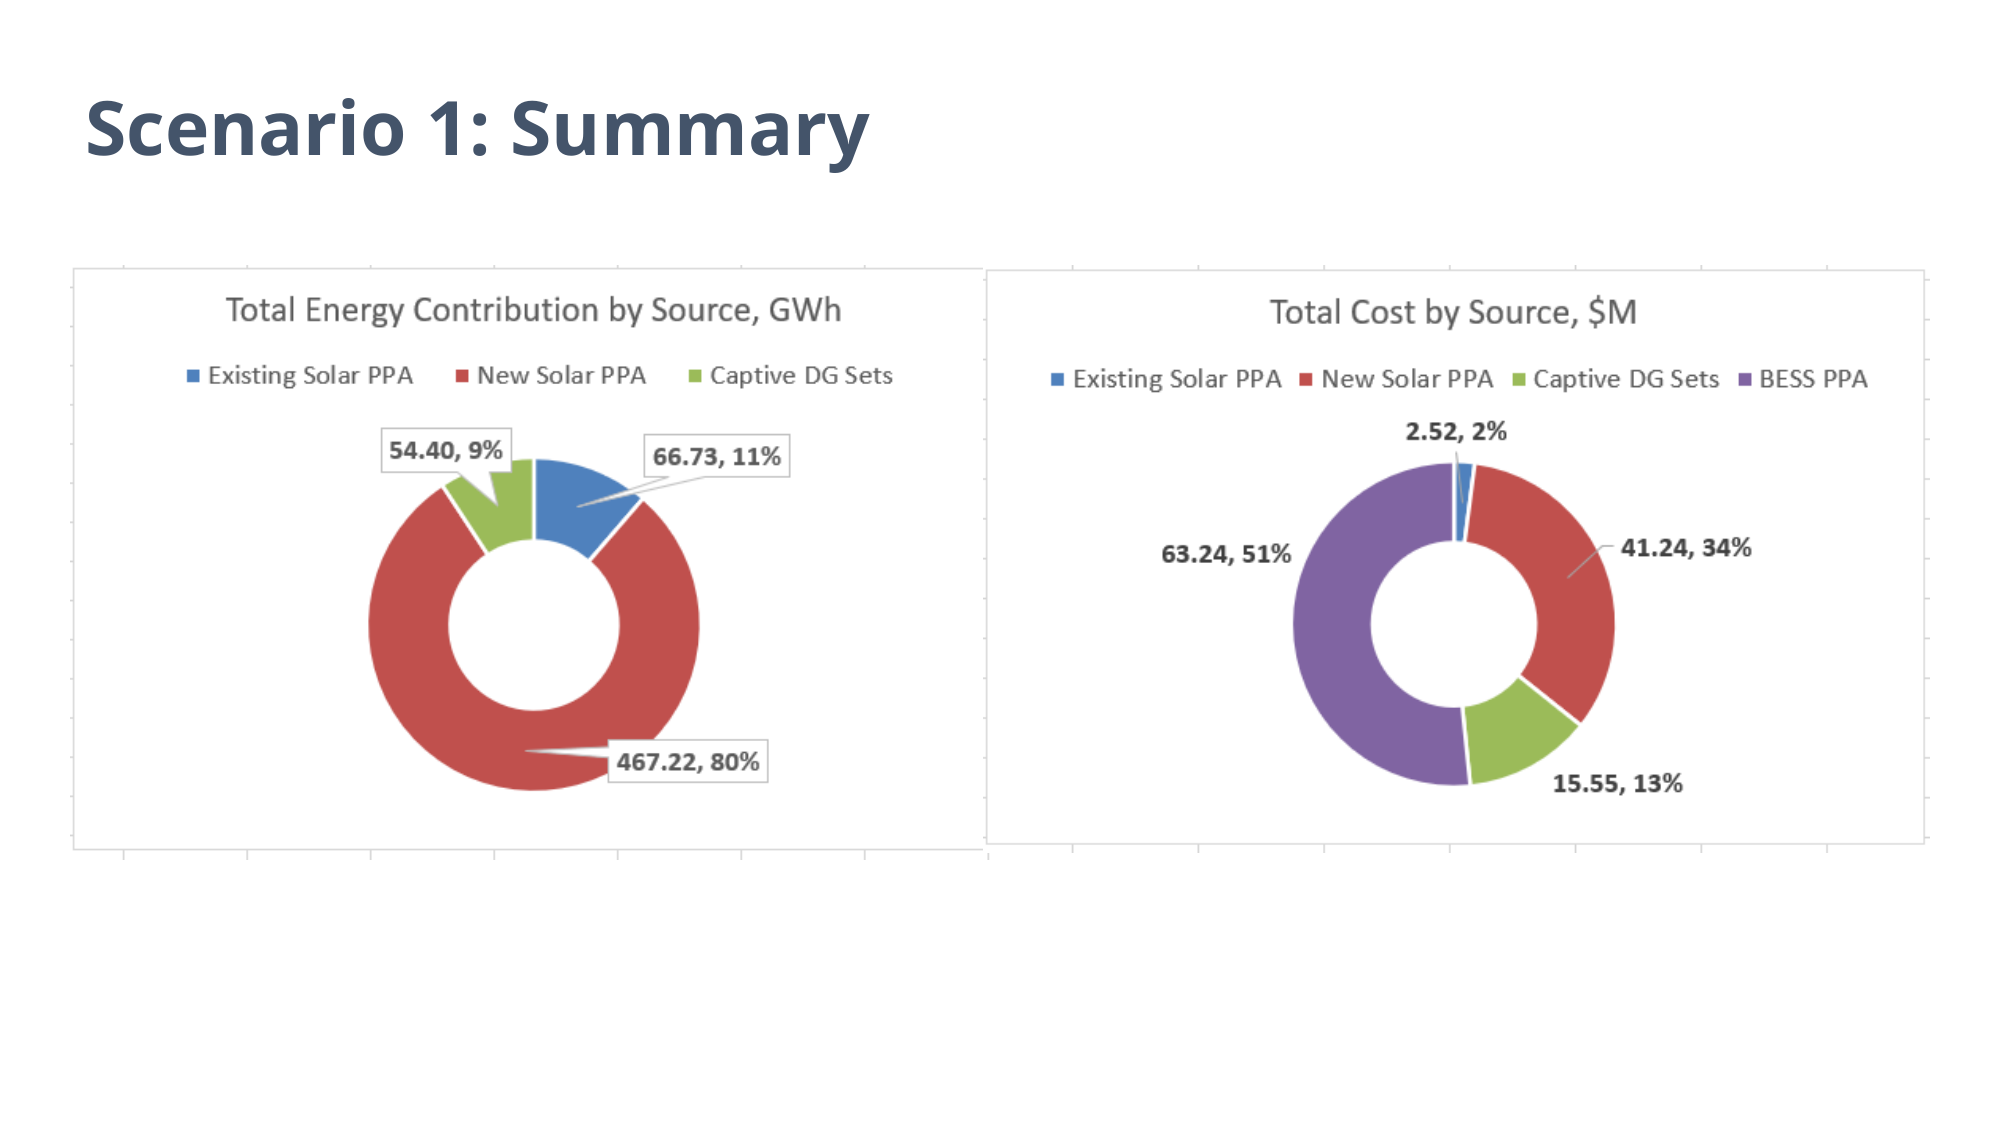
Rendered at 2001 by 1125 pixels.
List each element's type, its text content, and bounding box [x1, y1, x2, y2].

picture [70, 265, 1930, 860]
text_box Scenario 1: Summary [70, 73, 1264, 179]
